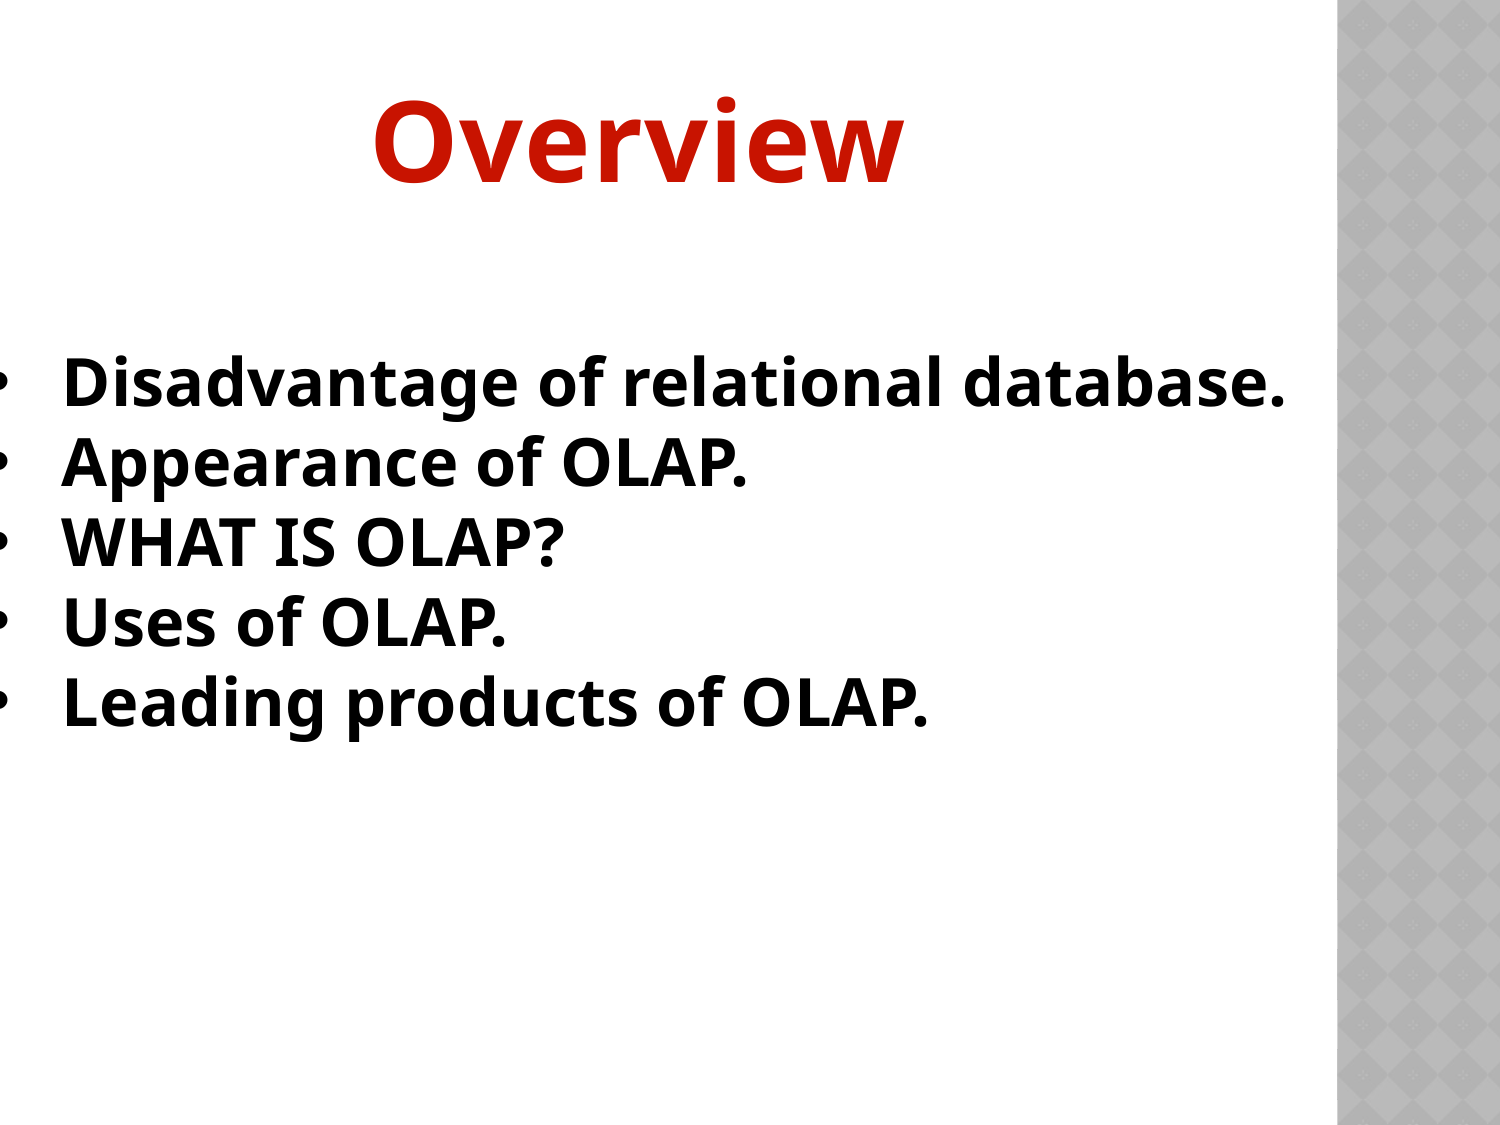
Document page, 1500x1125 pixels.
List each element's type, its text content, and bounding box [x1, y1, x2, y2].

text_box Overview Disadvantage of relational database. Appearance of OLAP. WHAT IS OLAP? Uses of OLAP. Leading products of OLAP. [0, 62, 1304, 883]
